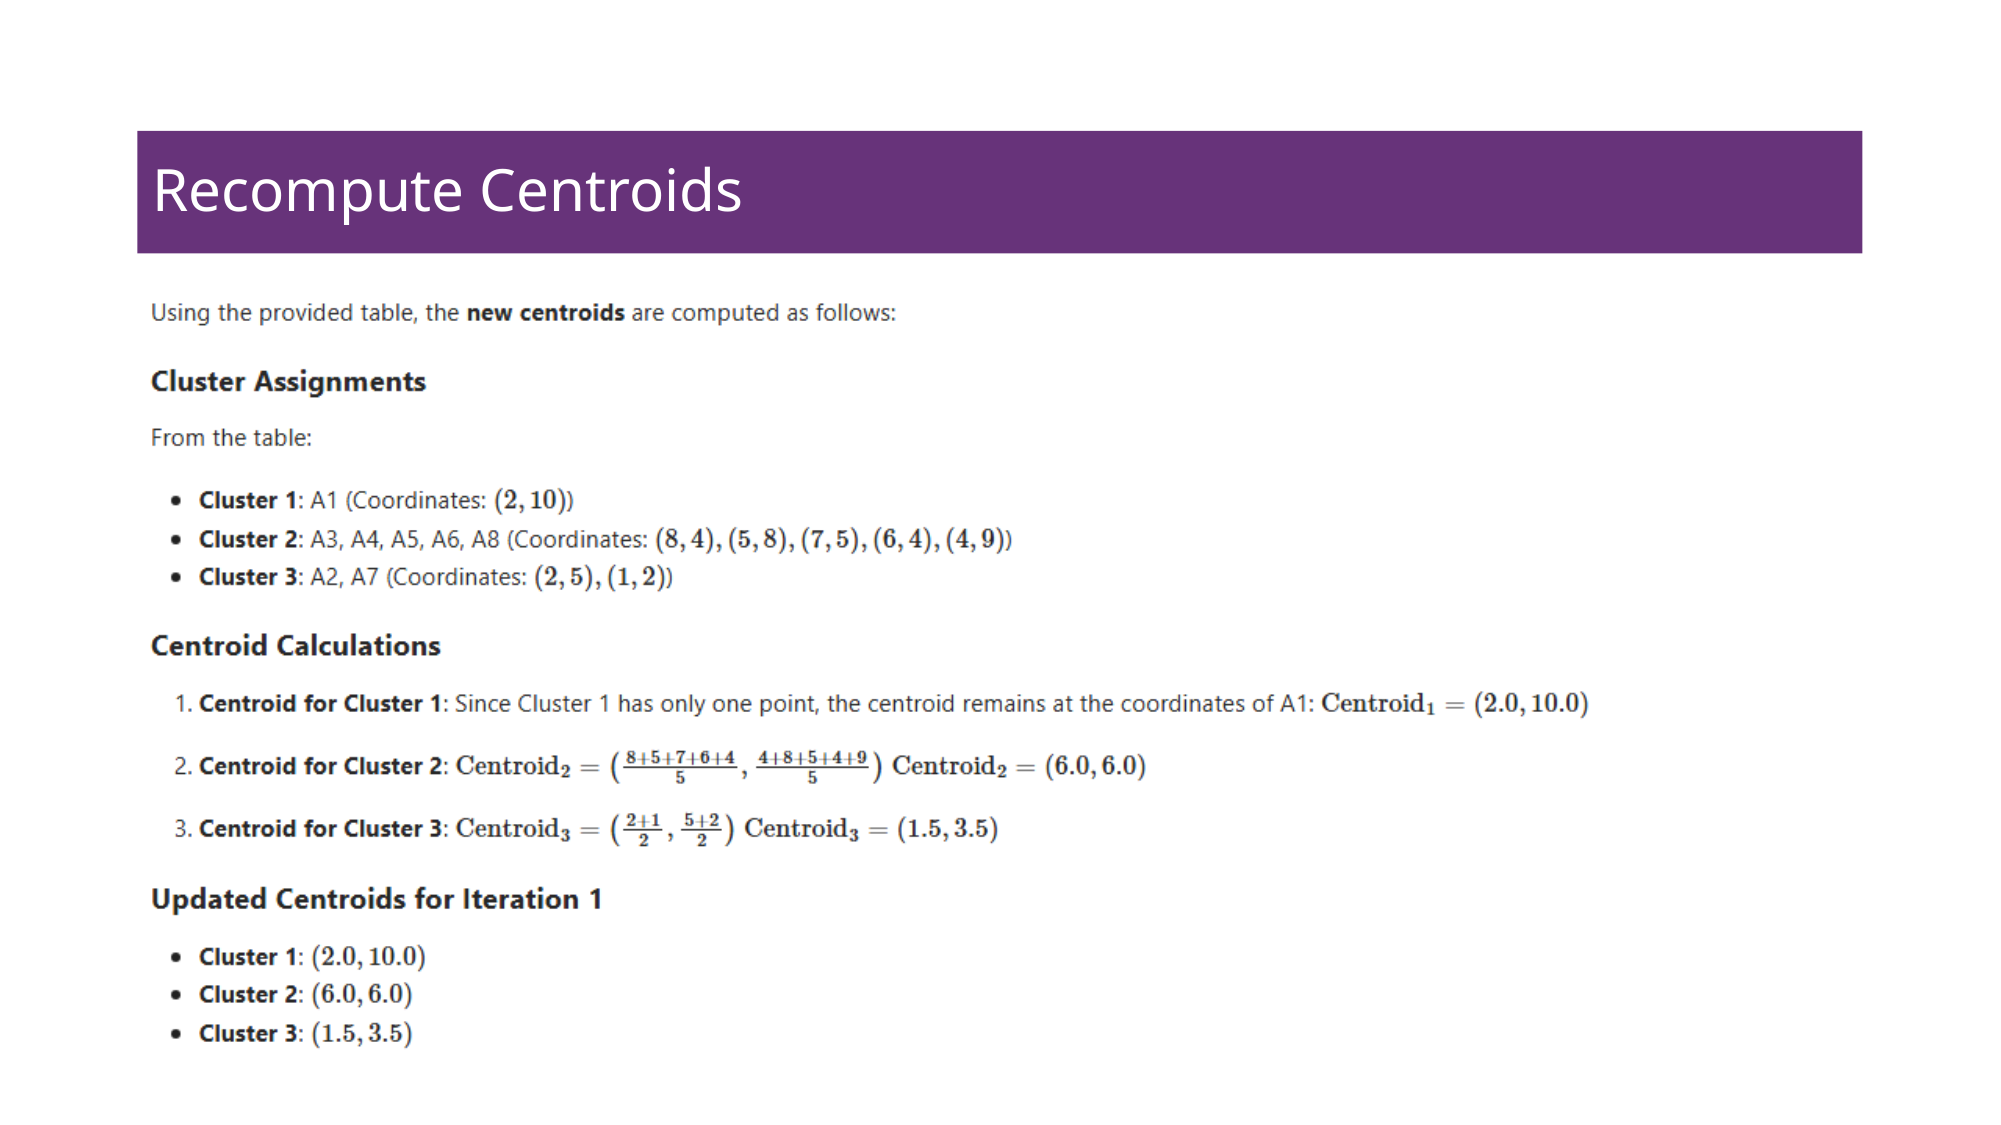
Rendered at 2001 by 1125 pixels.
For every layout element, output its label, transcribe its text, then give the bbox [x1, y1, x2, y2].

title Recompute Centroids [137, 130, 1863, 254]
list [137, 285, 1612, 1067]
